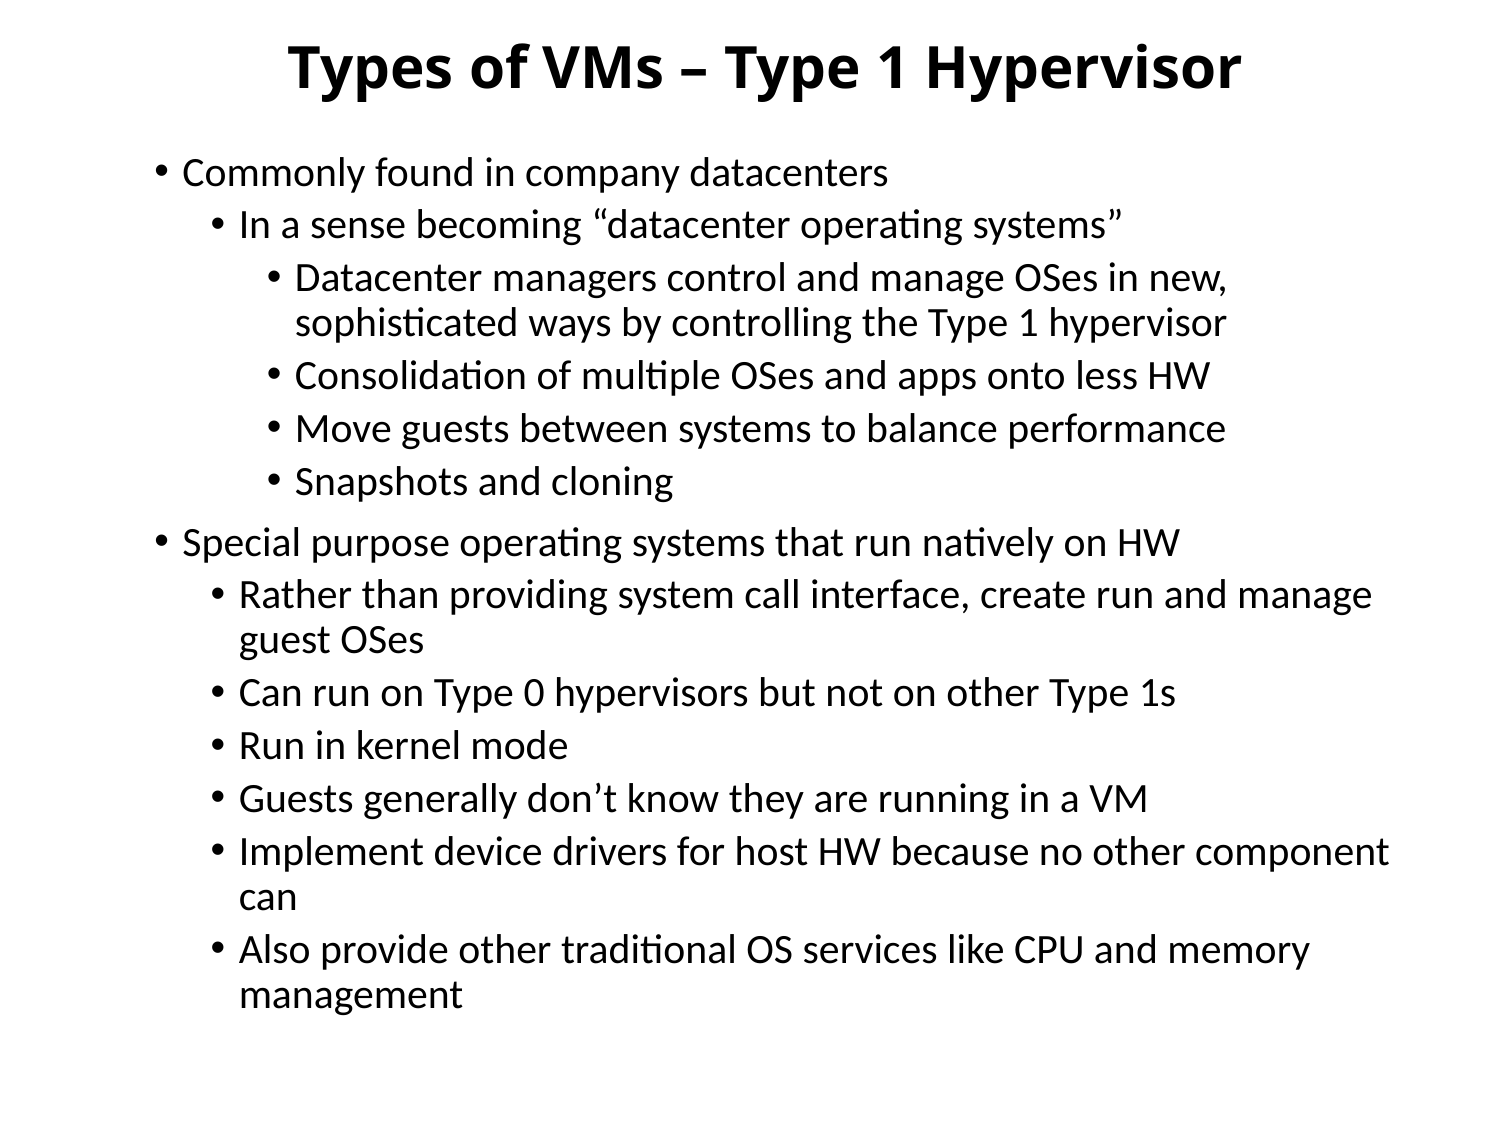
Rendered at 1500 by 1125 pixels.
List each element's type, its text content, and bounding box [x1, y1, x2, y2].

list Commonly found in company datacenters In a sense becoming “datacenter operating systems” Datacenter managers control and manage OSes in new, sophisticated ways by controlling the Type 1 hypervisor Consolidation of multiple OSes and apps onto less HW Move guests between systems to balance performance Snapshots and cloning Special purpose operating systems that run natively on HW Rather than providing system call interface, create run and manage guest OSes Can run on Type 0 hypervisors but not on other Type 1s Run in kernel mode Guests generally don’t know they are running in a VM Implement device drivers for host HW because no other component can Also provide other traditional OS services like CPU and memory management [139, 142, 1418, 1047]
title Types of VMs – Type 1 Hypervisor [90, 22, 1441, 117]
